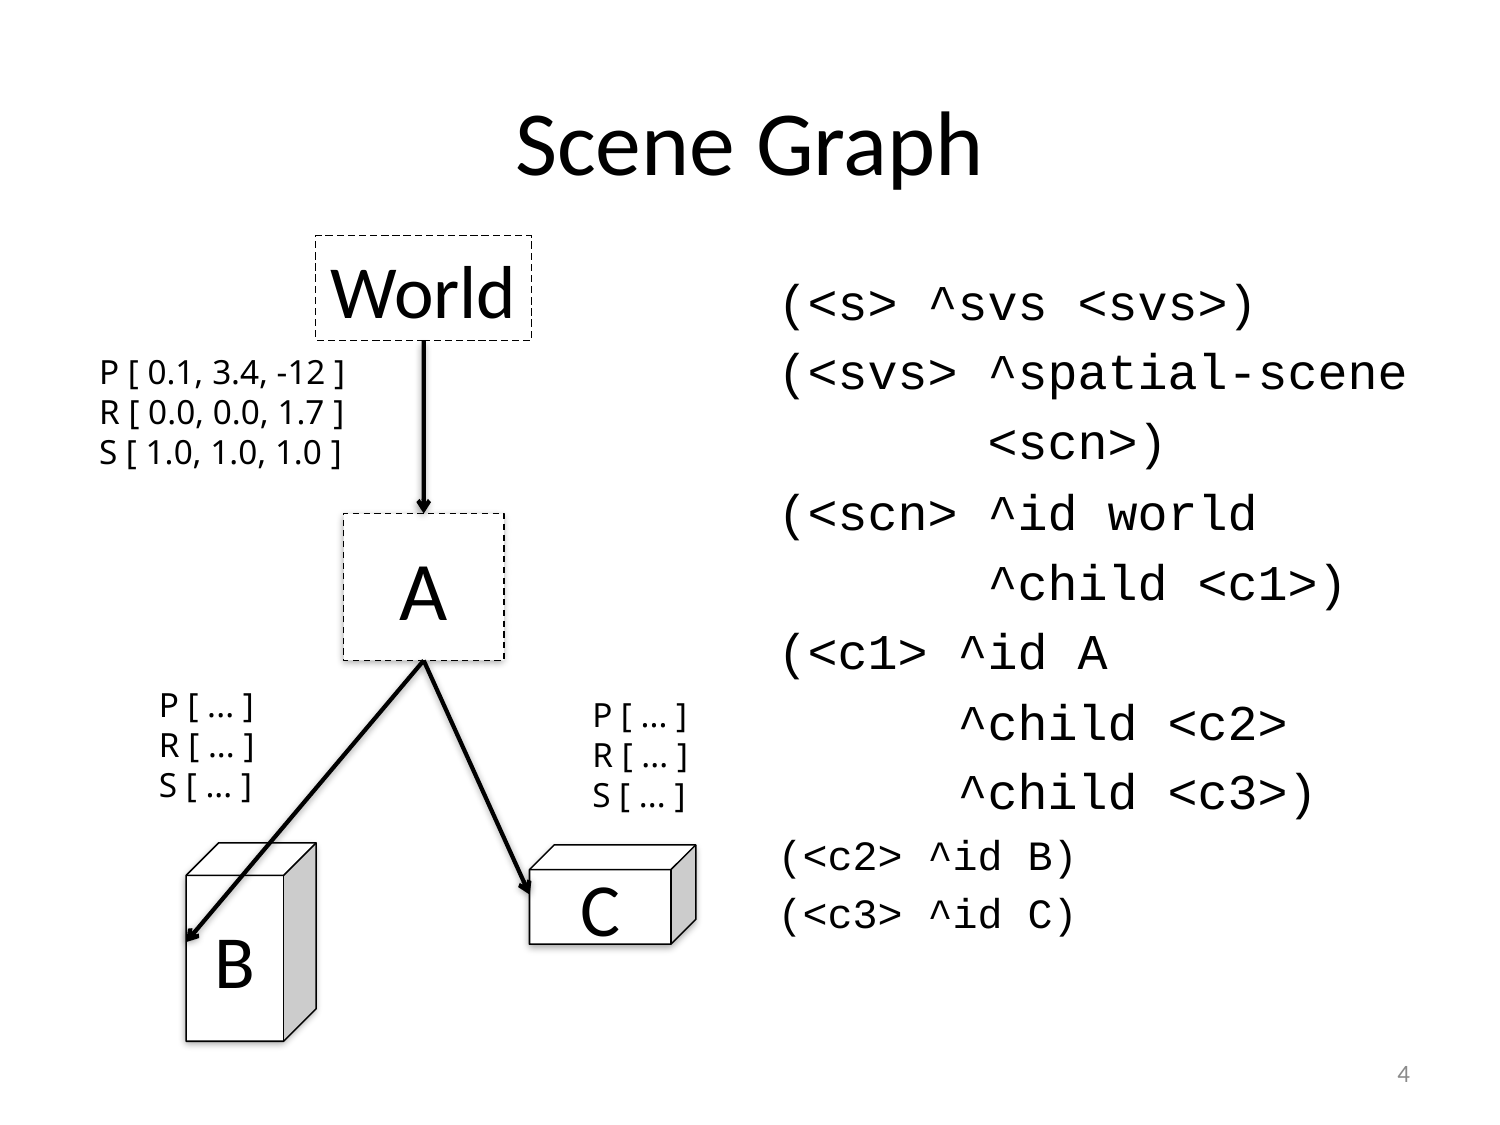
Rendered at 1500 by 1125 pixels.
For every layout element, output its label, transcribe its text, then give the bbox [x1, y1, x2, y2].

text_box B [185, 884, 317, 1043]
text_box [423, 660, 601, 870]
text_box B [185, 842, 230, 927]
text_box World [315, 235, 532, 341]
text_box P [ ... ] R [ ... ] S [ ... ] [144, 676, 229, 812]
slide_number 4 [1074, 1042, 1425, 1103]
text_box P [ 0.1, 3.4, -12 ] R [ 0.0, 0.0, 1.7 ] S [ 1.0, 1.0, 1.0 ] [84, 343, 361, 479]
text_box C [528, 844, 697, 945]
text_box P [ ... ] R [ ... ] S [ ... ] [605, 687, 704, 822]
list (<s> ^svs <svs>) (<svs> ^spatial-scene <scn>) (<scn> ^id world ^child <c1>) (<c1> ^id A ^child <c2> ^child <c3>) (<c2> ^id B) (<c3> ^id C) [762, 262, 1425, 1005]
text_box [234, 660, 423, 876]
title Scene Graph [75, 45, 1425, 233]
text_box A [343, 513, 505, 658]
